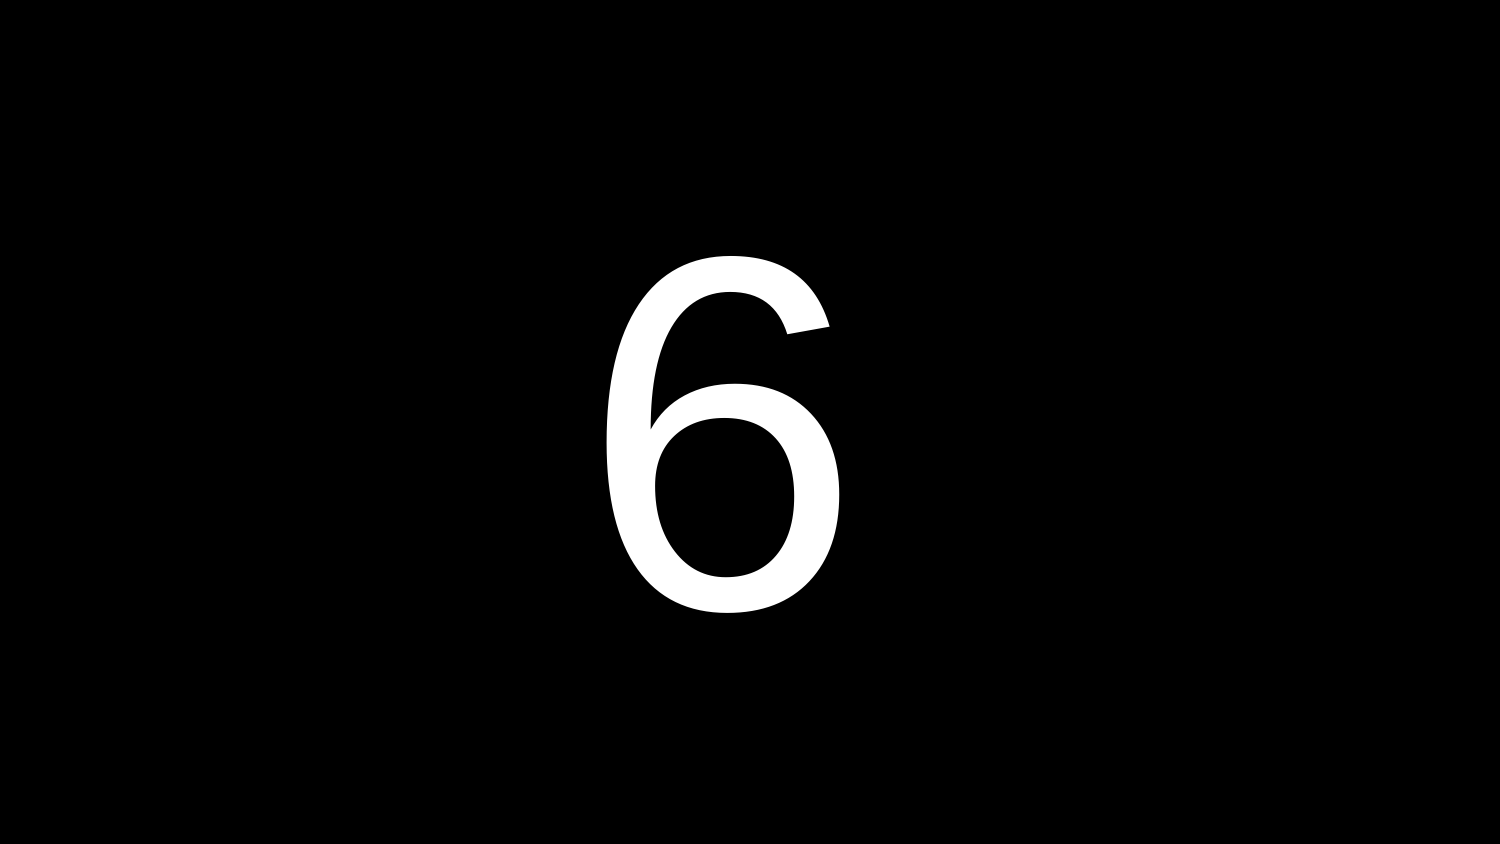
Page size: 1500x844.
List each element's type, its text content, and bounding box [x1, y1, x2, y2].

title 6 [413, 233, 1030, 725]
